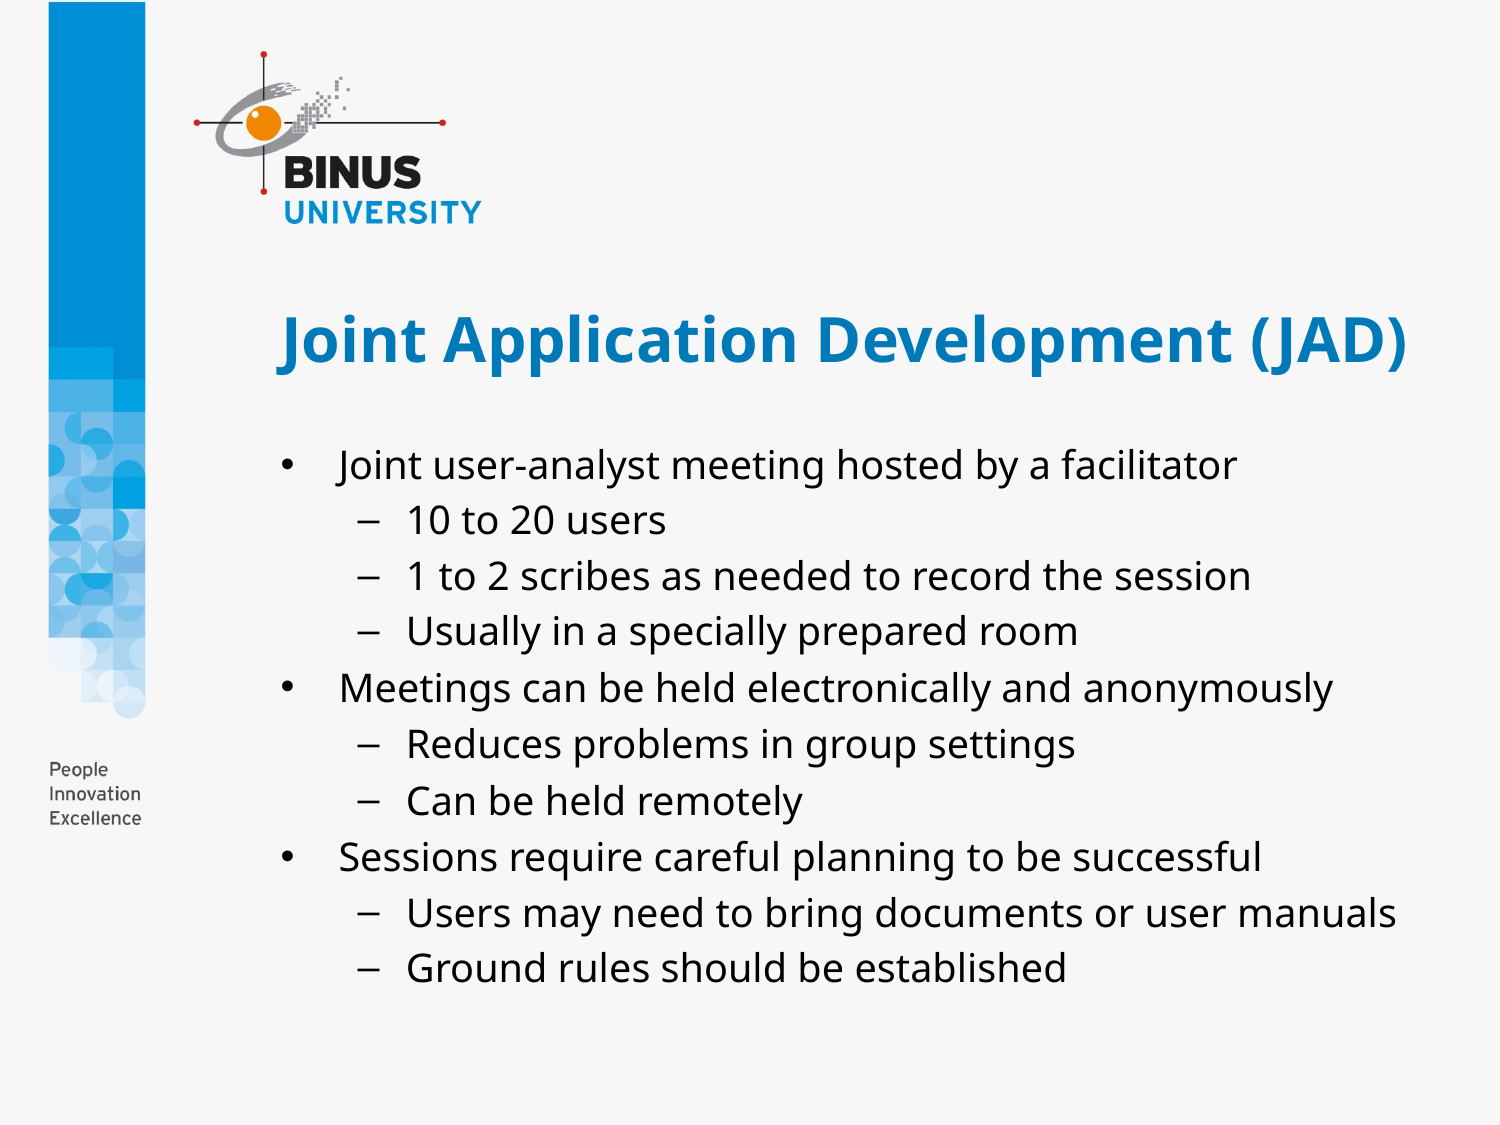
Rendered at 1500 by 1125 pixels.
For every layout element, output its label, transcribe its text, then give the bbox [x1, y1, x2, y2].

title Joint Application Development (JAD) [265, 243, 1425, 431]
list Joint user-analyst meeting hosted by a facilitator 10 to 20 users 1 to 2 scribes as needed to record the session Usually in a specially prepared room Meetings can be held electronically and anonymously Reduces problems in group settings Can be held remotely Sessions require careful planning to be successful Users may need to bring documents or user manuals Ground rules should be established [265, 432, 1425, 1005]
picture [0, 0, 1500, 845]
